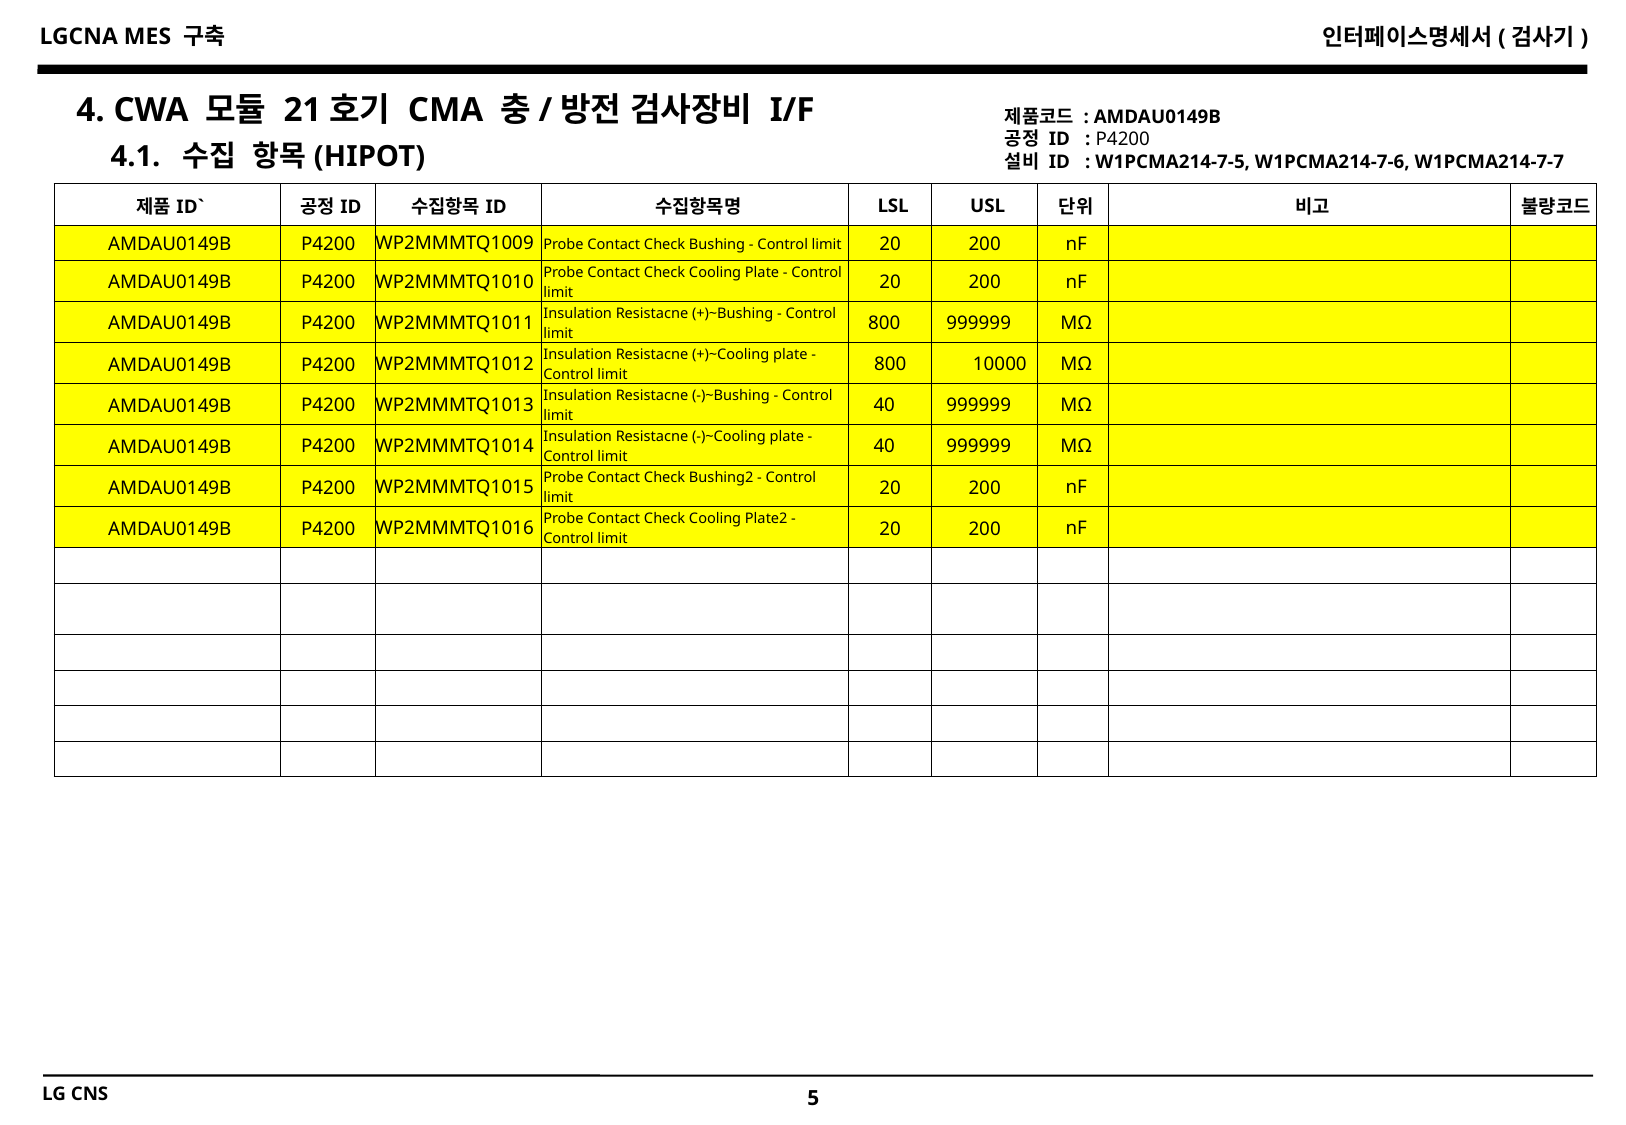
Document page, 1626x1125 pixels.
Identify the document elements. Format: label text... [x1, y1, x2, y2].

table_header 제품ID` [55, 184, 280, 225]
table_cell [1511, 384, 1596, 424]
table_cell [1511, 261, 1596, 301]
table_cell WP2MMMTQ1009 [376, 226, 541, 260]
table_cell Probe Contact Check Bushing - Control limit [542, 226, 848, 260]
table_cell AMDAU0149B [55, 425, 280, 465]
table_cell [376, 635, 541, 670]
table_cell P4200 [281, 226, 375, 260]
table_cell WP2MMMTQ1010 [376, 261, 541, 301]
table_cell [1511, 548, 1596, 583]
table_cell WP2MMMTQ1014 [376, 425, 541, 465]
table_cell Probe Contact Check Bushing2 - Control limit [542, 466, 848, 506]
table_cell P4200 [281, 261, 375, 301]
table_cell nF [1038, 261, 1108, 301]
table_cell WP2MMMTQ1012 [376, 343, 541, 383]
table_cell [542, 548, 848, 583]
table_cell P4200 [281, 384, 375, 424]
table_cell [1109, 466, 1510, 506]
table_cell [849, 548, 931, 583]
table_header 단위 [1038, 184, 1108, 225]
table_cell [1109, 261, 1510, 301]
text_box 4.1. 수집 항목(HIPOT) [95, 137, 671, 180]
table_cell Insulation Resistacne (+)~Cooling plate - Control limit [542, 343, 848, 383]
table_cell [1511, 584, 1596, 634]
table_cell 20 [849, 507, 931, 547]
table_cell 999999 [932, 425, 1037, 465]
table_cell [376, 548, 541, 583]
table_cell 20 [849, 226, 931, 260]
table_cell [1038, 548, 1108, 583]
table_cell [849, 671, 931, 705]
table_cell [542, 671, 848, 705]
table_cell [542, 635, 848, 670]
table_cell [376, 706, 541, 741]
table_cell [281, 671, 375, 705]
table_cell 20 [849, 466, 931, 506]
table_cell WP2MMMTQ1016 [376, 507, 541, 547]
table_cell [932, 706, 1037, 741]
table_cell WP2MMMTQ1011 [376, 302, 541, 342]
table_cell [1109, 635, 1510, 670]
table_cell Insulation Resistacne (+)~Bushing - Control limit [542, 302, 848, 342]
table_cell [281, 548, 375, 583]
table_cell nF [1038, 226, 1108, 260]
table_cell [1109, 302, 1510, 342]
table_cell 800 [849, 343, 931, 383]
table_cell [55, 742, 280, 776]
table_cell [932, 635, 1037, 670]
table_cell [1109, 343, 1510, 383]
table_cell MΩ [1038, 302, 1108, 342]
table_cell [932, 671, 1037, 705]
table_cell AMDAU0149B [55, 384, 280, 424]
table_cell [1511, 635, 1596, 670]
table_cell P4200 [281, 507, 375, 547]
table_cell nF [1038, 466, 1108, 506]
table_cell [376, 742, 541, 776]
table_cell 20 [849, 261, 931, 301]
table_cell 10000 [932, 343, 1037, 383]
table_cell [55, 706, 280, 741]
table_cell [932, 584, 1037, 634]
table_cell [376, 584, 541, 634]
table_cell [932, 742, 1037, 776]
table_cell 999999 [932, 302, 1037, 342]
table_cell MΩ [1038, 425, 1108, 465]
table_cell Insulation Resistacne (-)~Bushing - Control limit [542, 384, 848, 424]
table_cell [542, 742, 848, 776]
table_header 수집항목명 [542, 184, 848, 225]
table_header 수집항목ID [376, 184, 541, 225]
table_cell [55, 584, 280, 634]
table_cell [1511, 302, 1596, 342]
table_cell [849, 706, 931, 741]
table_cell AMDAU0149B [55, 466, 280, 506]
table_cell [1511, 226, 1596, 260]
table_cell [55, 635, 280, 670]
table_header 불량코드 [1511, 184, 1596, 225]
table_cell [1511, 671, 1596, 705]
table_cell [1038, 742, 1108, 776]
table_cell P4200 [281, 302, 375, 342]
table_cell WP2MMMTQ1013 [376, 384, 541, 424]
table_cell [1511, 425, 1596, 465]
table_cell nF [1038, 507, 1108, 547]
table_cell [281, 635, 375, 670]
table_cell [1109, 425, 1510, 465]
table_cell AMDAU0149B [55, 507, 280, 547]
table_cell [542, 584, 848, 634]
table_cell [1038, 635, 1108, 670]
text_box 4. CWA 모듈 21호기 CMA 충/방전 검사장비 I/F [61, 88, 830, 136]
table_cell Probe Contact Check Cooling Plate2 - Control limit [542, 507, 848, 547]
table_header LSL [849, 184, 931, 225]
table_cell [55, 671, 280, 705]
table_cell MΩ [1038, 343, 1108, 383]
table_cell Insulation Resistacne (-)~Cooling plate - Control limit [542, 425, 848, 465]
table_cell 40 [849, 425, 931, 465]
table_cell [1109, 384, 1510, 424]
table_header 비고 [1109, 184, 1510, 225]
table_cell [1109, 507, 1510, 547]
text_box 제품코드 : AMDAU0149B 공정 ID : P4200 설비 ID : W1PCMA214-7-5, W1PCMA214-7-6, W1PCMA214-7-7 [989, 96, 1625, 173]
table_cell [1109, 548, 1510, 583]
table_cell AMDAU0149B [55, 343, 280, 383]
table_header 공정ID [281, 184, 375, 225]
table_cell AMDAU0149B [55, 226, 280, 260]
table_cell [376, 671, 541, 705]
table_cell [1511, 343, 1596, 383]
table_cell [281, 742, 375, 776]
table_cell 200 [932, 261, 1037, 301]
table_cell P4200 [281, 343, 375, 383]
table_cell AMDAU0149B [55, 302, 280, 342]
table_cell AMDAU0149B [55, 261, 280, 301]
table_cell Probe Contact Check Cooling Plate - Control limit [542, 261, 848, 301]
table_cell MΩ [1038, 384, 1108, 424]
table_cell [1109, 671, 1510, 705]
table_cell [932, 548, 1037, 583]
table_cell [55, 548, 280, 583]
table_cell P4200 [281, 466, 375, 506]
table_cell [1511, 706, 1596, 741]
table_cell 200 [932, 226, 1037, 260]
table_cell [1109, 706, 1510, 741]
table_cell [542, 706, 848, 741]
table_cell P4200 [281, 425, 375, 465]
table_cell 800 [849, 302, 931, 342]
table_header USL [932, 184, 1037, 225]
table_cell [1511, 507, 1596, 547]
table_cell 200 [932, 507, 1037, 547]
table_cell 40 [849, 384, 931, 424]
table_cell [1109, 584, 1510, 634]
table_cell [281, 706, 375, 741]
table_cell [849, 742, 931, 776]
table_cell [1038, 706, 1108, 741]
table_cell [281, 584, 375, 634]
table_cell [1109, 226, 1510, 260]
table_cell 200 [932, 466, 1037, 506]
table_cell [1038, 671, 1108, 705]
table_cell [1109, 742, 1510, 776]
table_cell [849, 584, 931, 634]
table_cell [1511, 742, 1596, 776]
table_cell 999999 [932, 384, 1037, 424]
table_cell [1038, 584, 1108, 634]
table_cell [849, 635, 931, 670]
table_cell WP2MMMTQ1015 [376, 466, 541, 506]
table_cell [1511, 466, 1596, 506]
